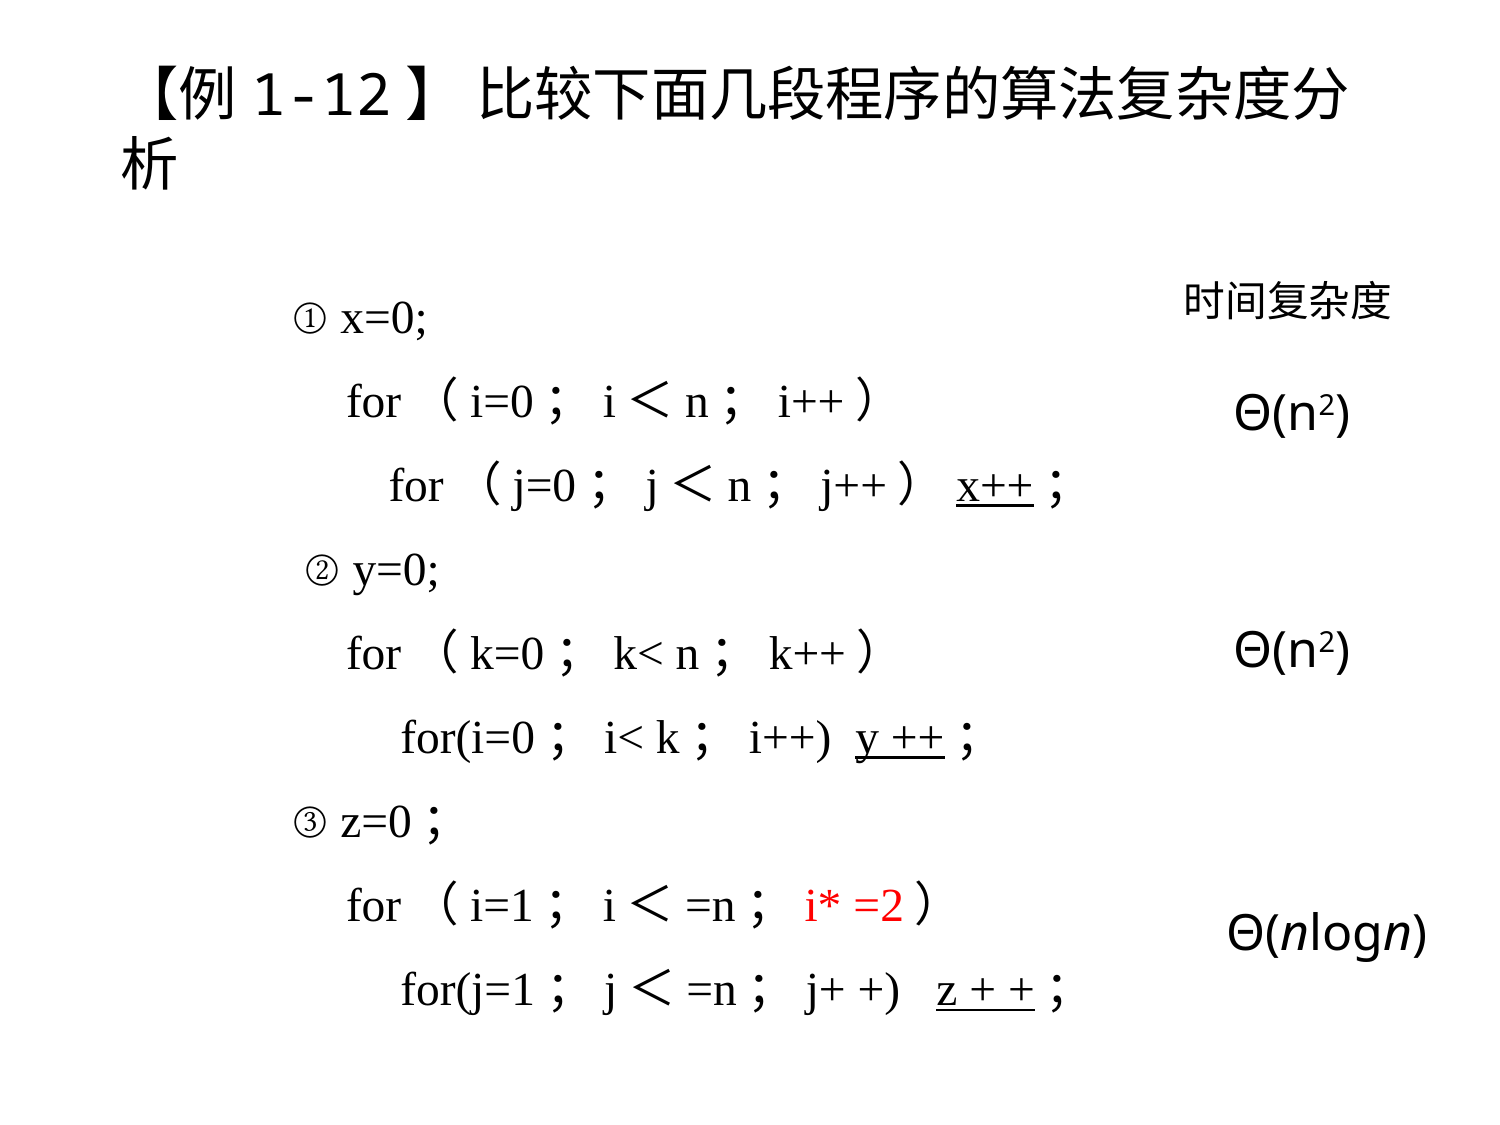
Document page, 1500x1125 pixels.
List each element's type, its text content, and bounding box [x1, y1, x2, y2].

text_box Θ(n2) [1218, 373, 1365, 449]
text_box Θ(n2) [1218, 609, 1365, 685]
text_box Θ(nlogn) [1211, 893, 1443, 968]
title 【例1-12】 比较下面几段程序的算法复杂度分析 [105, 82, 1405, 172]
text_box 时间复杂度 [1168, 267, 1408, 332]
list ① x=0; for（i=0；i＜n；i++） for（j=0；j＜n；j++）x++； ② y=0; for（k=0；k< n；k++） for(i=0；i< k；i++) y ++； ③ z=0； for（i=1；i＜=n；i* =2） for(j=1；j＜=n；j+ +) z + +； [277, 267, 1353, 1024]
